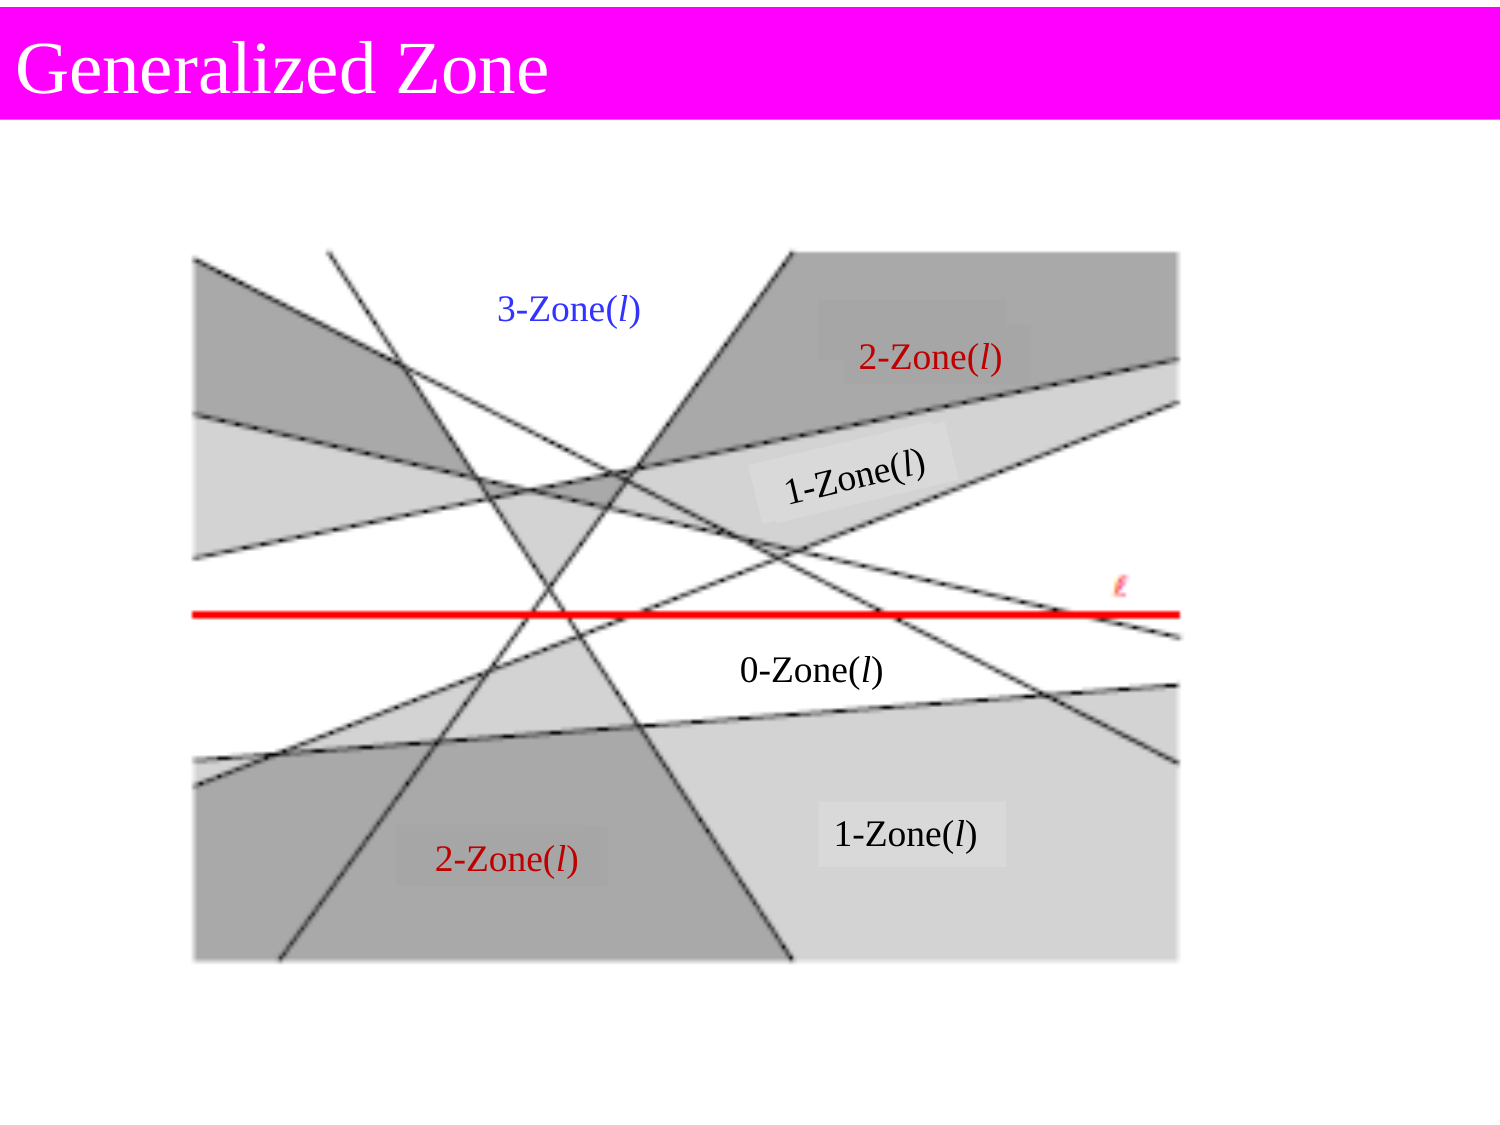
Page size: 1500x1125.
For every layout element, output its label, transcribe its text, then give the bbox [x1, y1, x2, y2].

title Generalized Zone [0, 7, 1500, 120]
picture [149, 199, 1218, 976]
